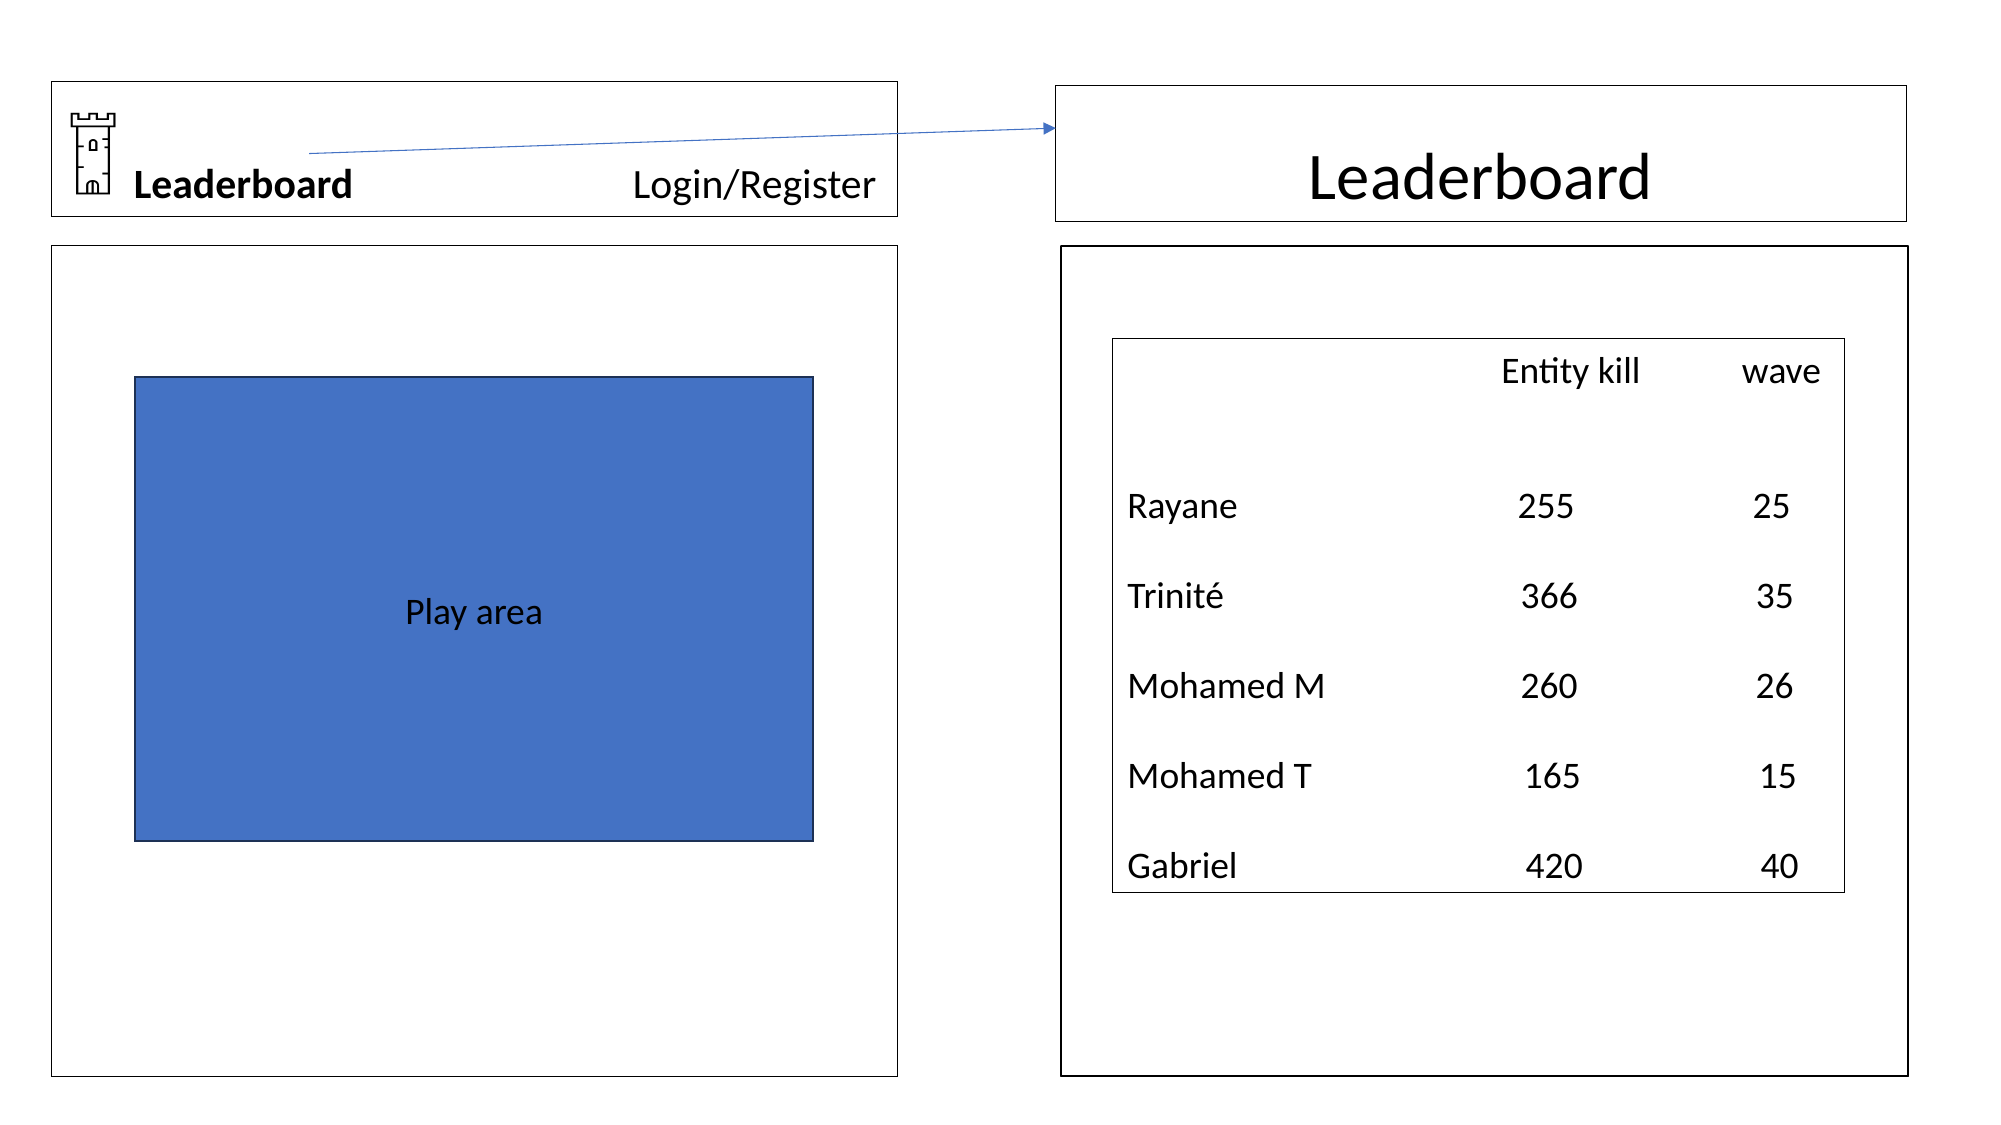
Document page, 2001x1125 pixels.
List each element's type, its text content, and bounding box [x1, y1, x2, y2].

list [41, 110, 146, 197]
text_box [51, 245, 898, 1077]
picture [1060, 245, 1909, 1078]
text_box Play area [134, 376, 814, 842]
list Leaderboard Login/Register [51, 81, 898, 217]
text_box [309, 128, 1056, 154]
list Leaderboard [1055, 85, 1907, 222]
